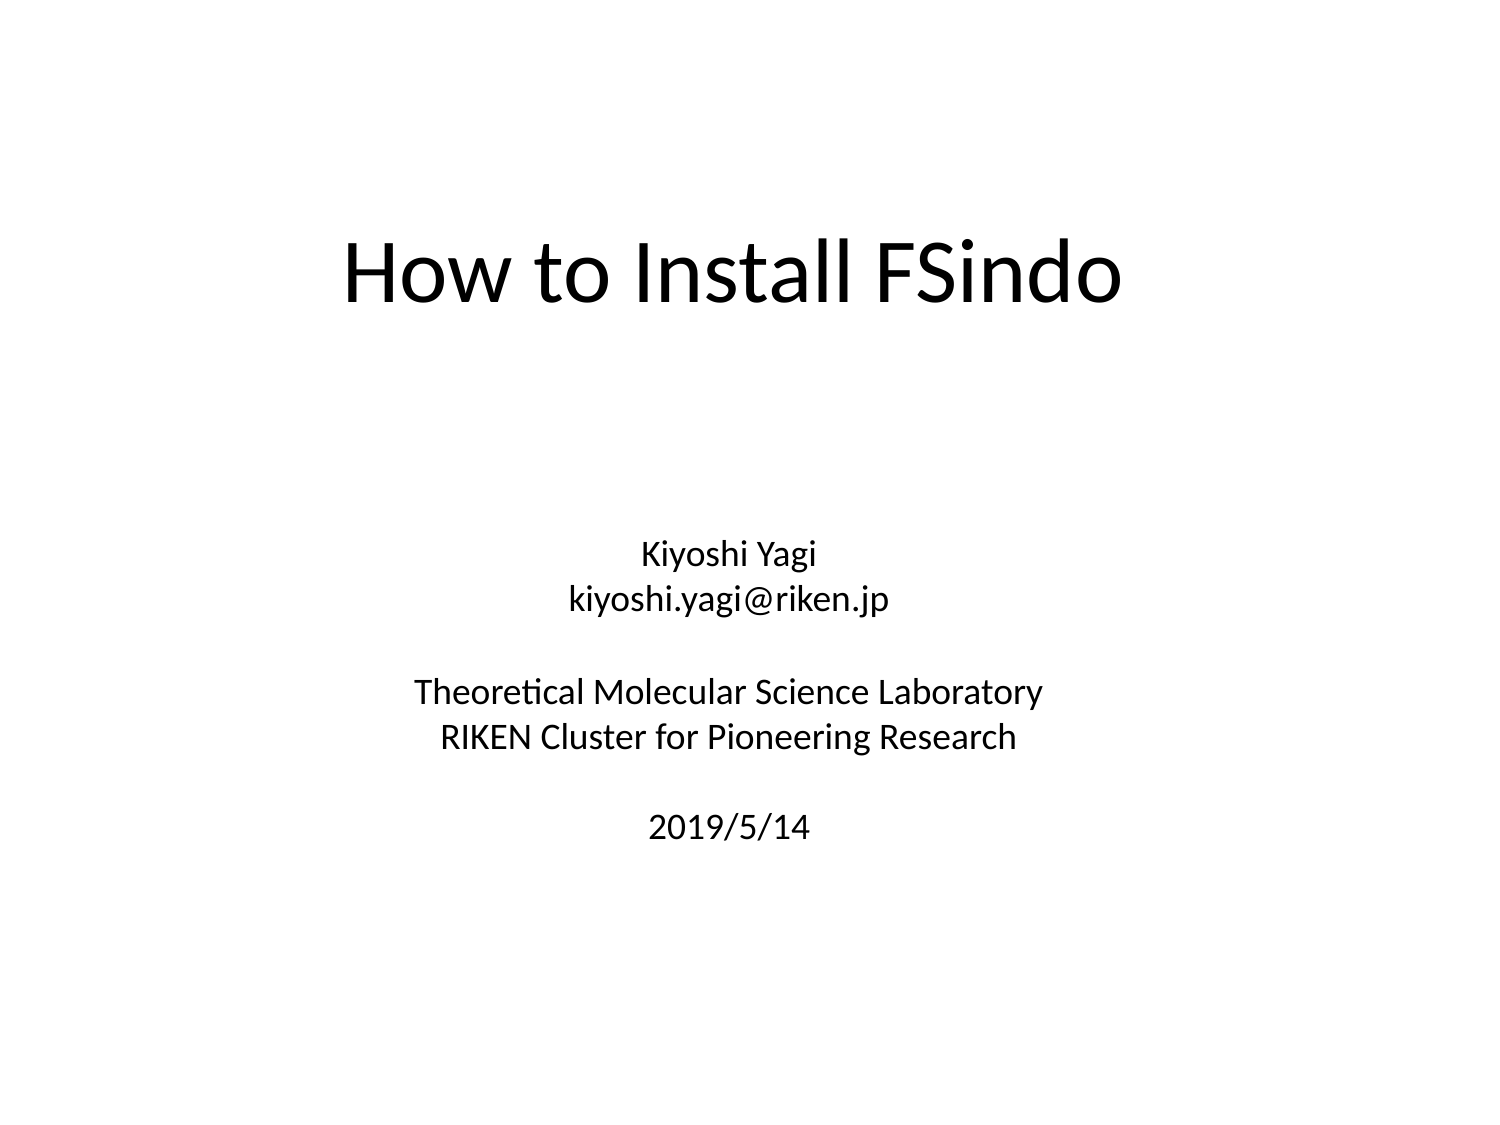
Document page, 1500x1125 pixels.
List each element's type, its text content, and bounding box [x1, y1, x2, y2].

text_box Theoretical Molecular Science Laboratory RIKEN Cluster for Pioneering Research 2019/5/14 [399, 659, 1059, 855]
text_box Kiyoshi Yagi kiyoshi.yagi@riken.jp [553, 521, 905, 626]
text_box How to Install FSindo [327, 203, 1140, 329]
